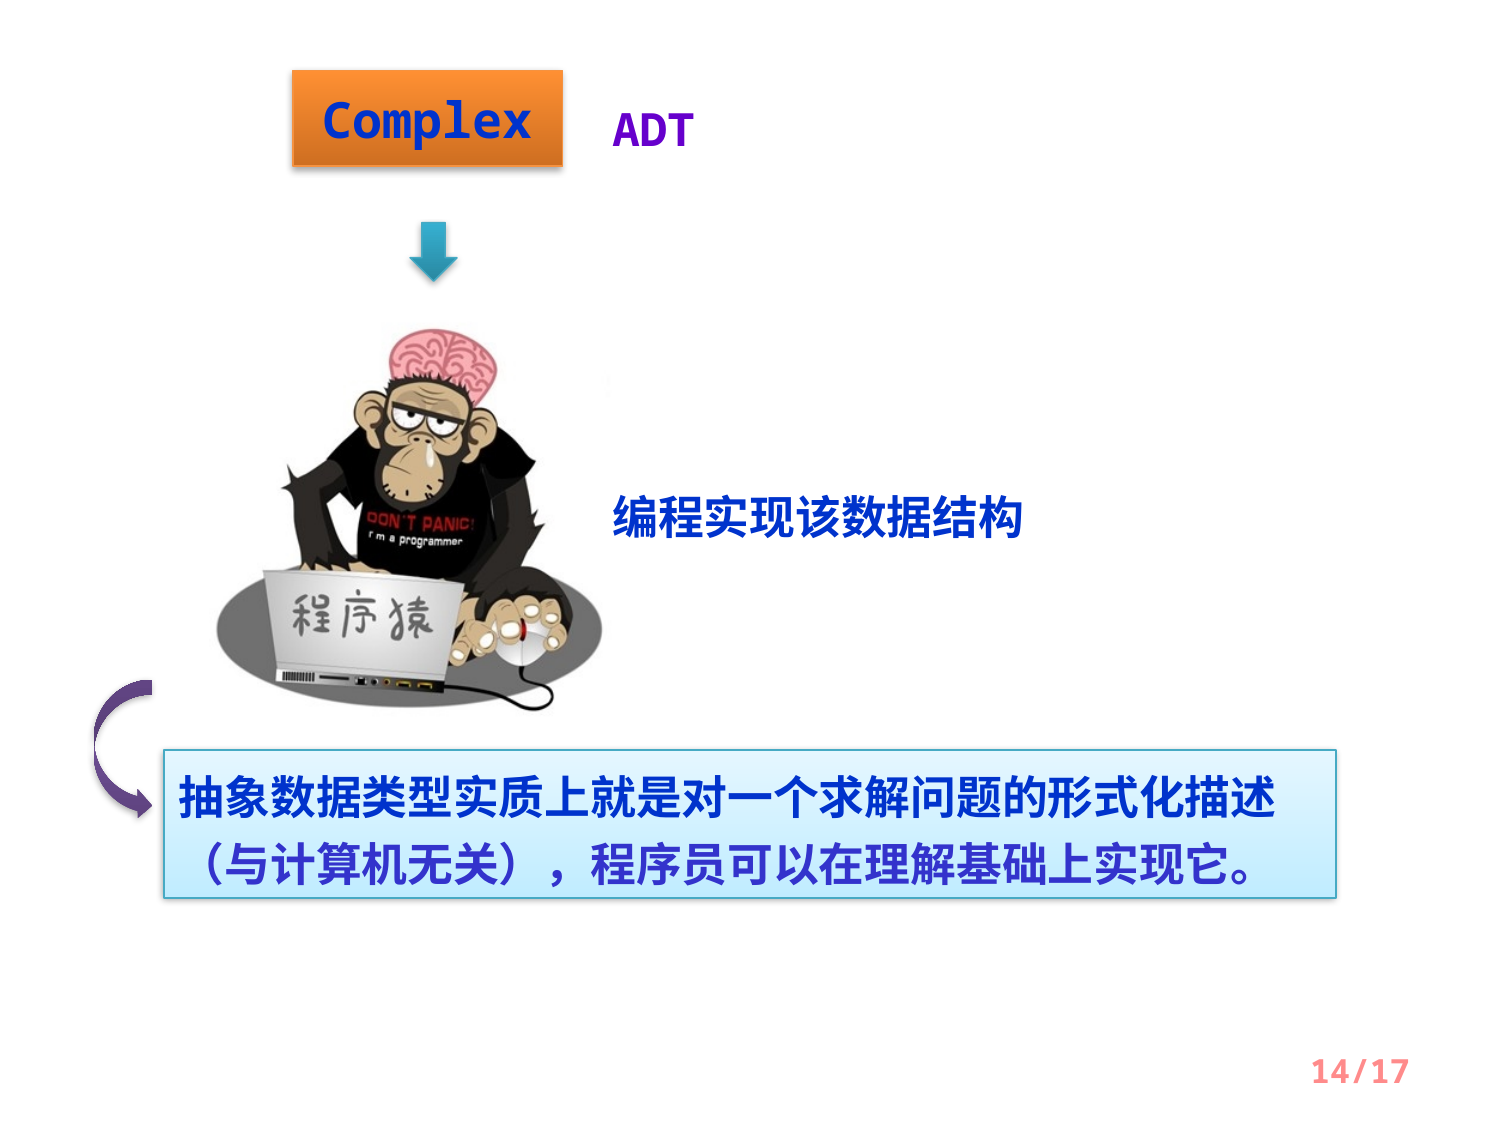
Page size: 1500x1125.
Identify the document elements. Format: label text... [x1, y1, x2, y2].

text_box 编程实现该数据结构 [691, 492, 1102, 551]
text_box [93, 679, 1337, 900]
text_box Complex [292, 70, 563, 167]
slide_number 14/17 [1074, 1042, 1425, 1103]
text_box [409, 221, 458, 282]
text_box ADT [597, 104, 750, 164]
picture [152, 304, 687, 679]
